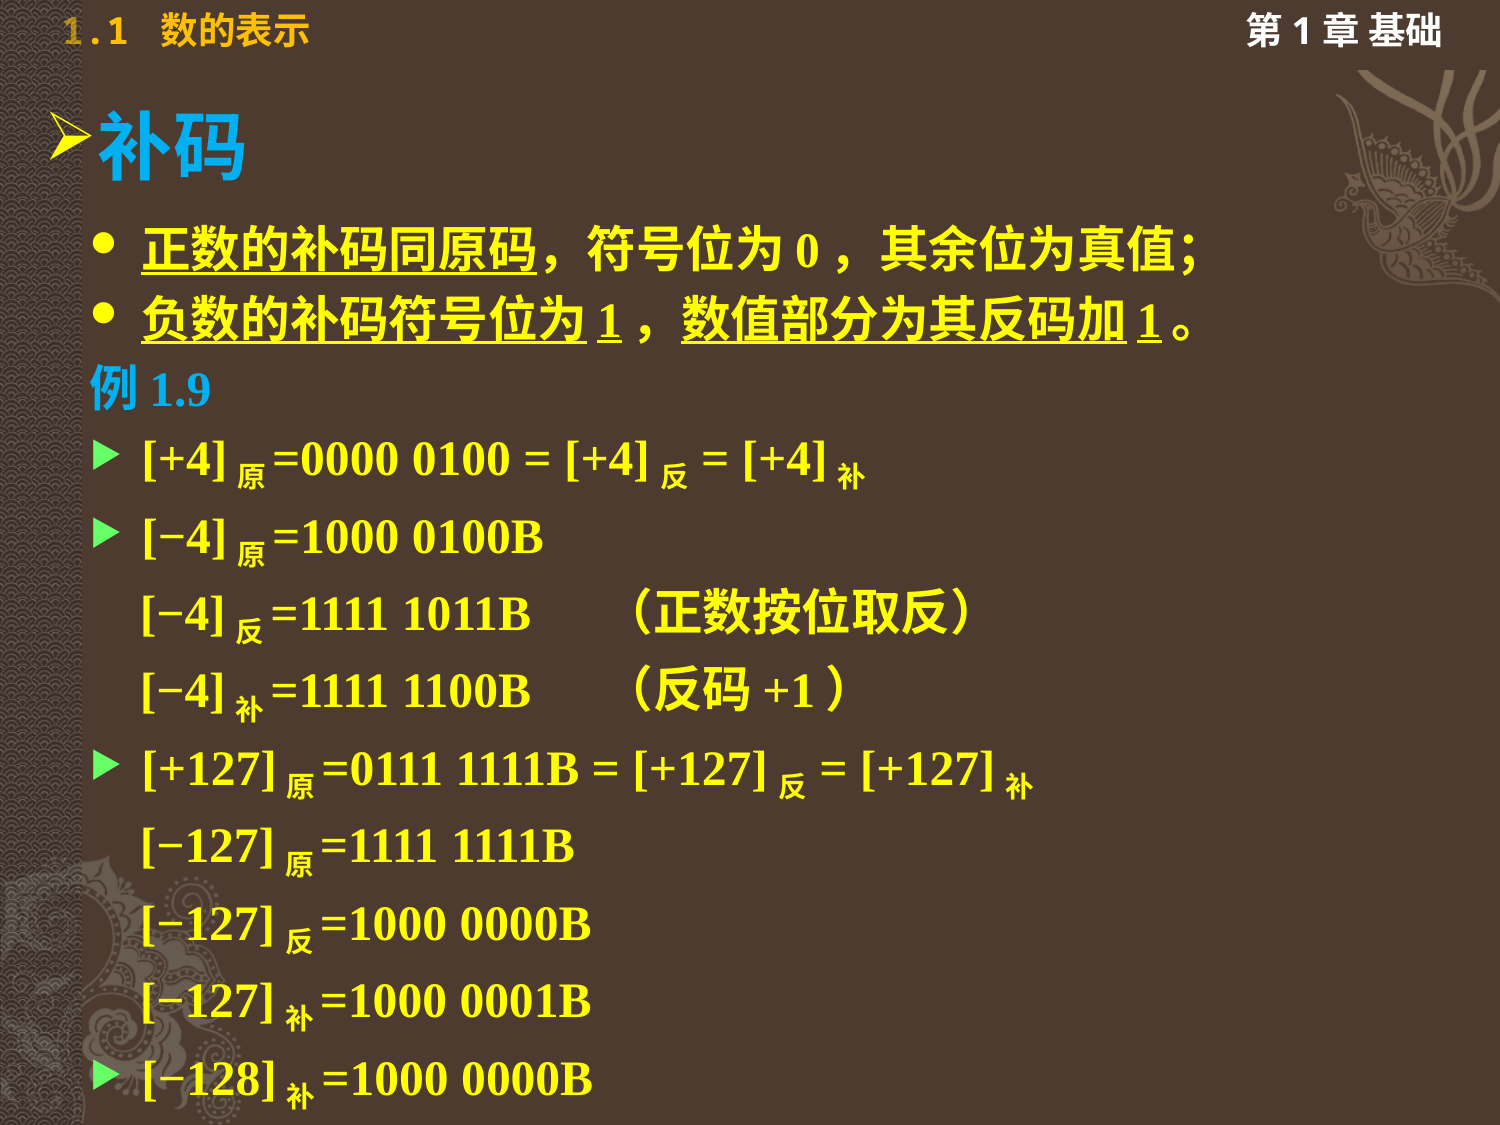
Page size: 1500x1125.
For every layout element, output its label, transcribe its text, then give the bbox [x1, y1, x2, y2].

title 补码 [29, 78, 1306, 211]
list 正数的补码同原码，符号位为0，其余位为真值； 负数的补码符号位为1，数值部分为其反码加1。 例1.9 [+4]原=0000 0100 = [+4]反 = [+4]补 [−4]原=1000 0100B [−4]反=1111 1011B （正数按位取反） [−4]补=1111 1100B （反码+1） [+127]原=0111 1111B = [+127]反 = [+127]补 [−127]原=1111 1111B [−127]反=1000 0000B [−127]补=1000 0001B [−128]补=1000 0000B [75, 210, 1425, 1125]
